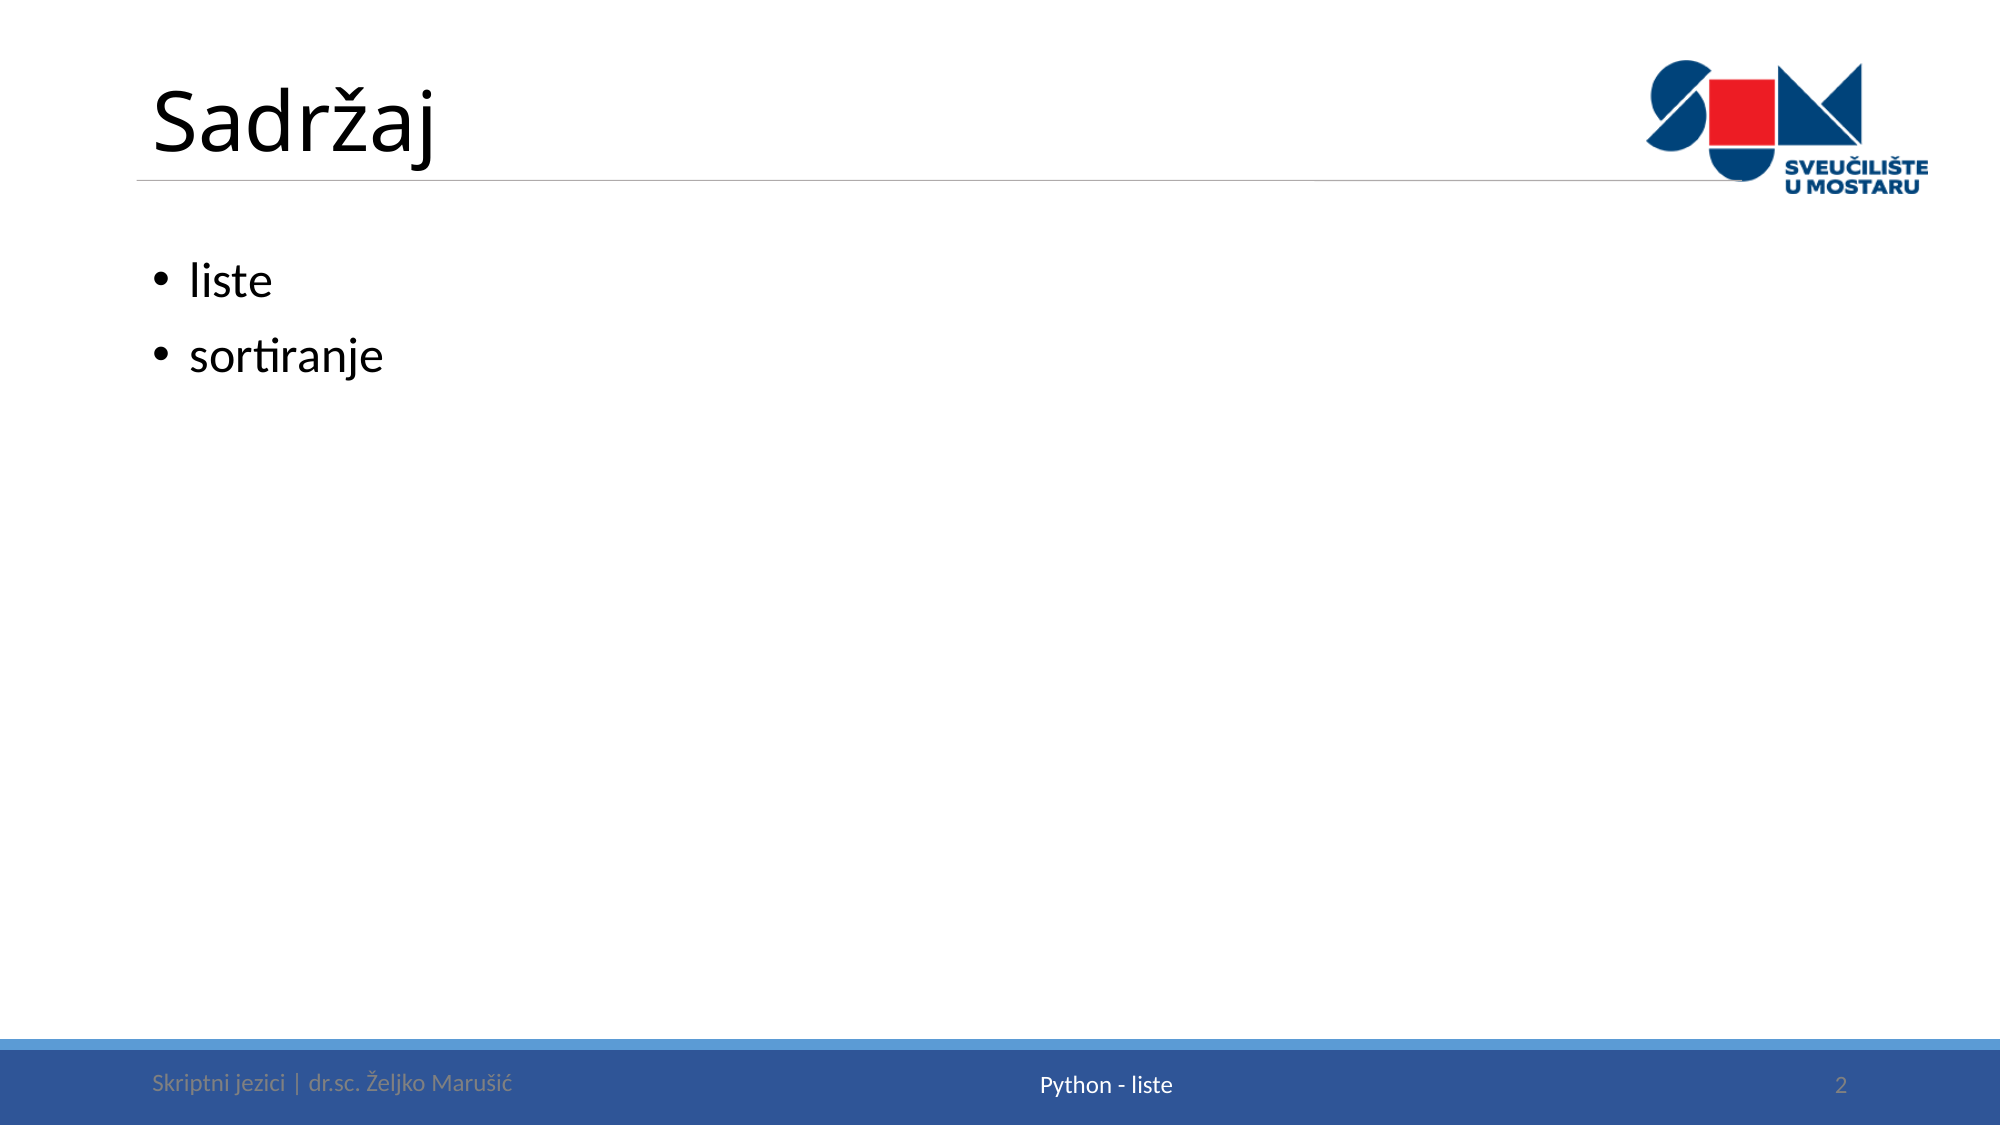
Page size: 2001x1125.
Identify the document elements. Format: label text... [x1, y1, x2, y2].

picture [1647, 60, 1928, 194]
list liste sortiranje [137, 246, 1863, 1014]
footer Skriptni jezici | dr.sc. Željko Marušić [137, 1051, 897, 1112]
title Sadržaj [137, 44, 1647, 206]
slide_number 2 [1677, 1053, 1863, 1114]
